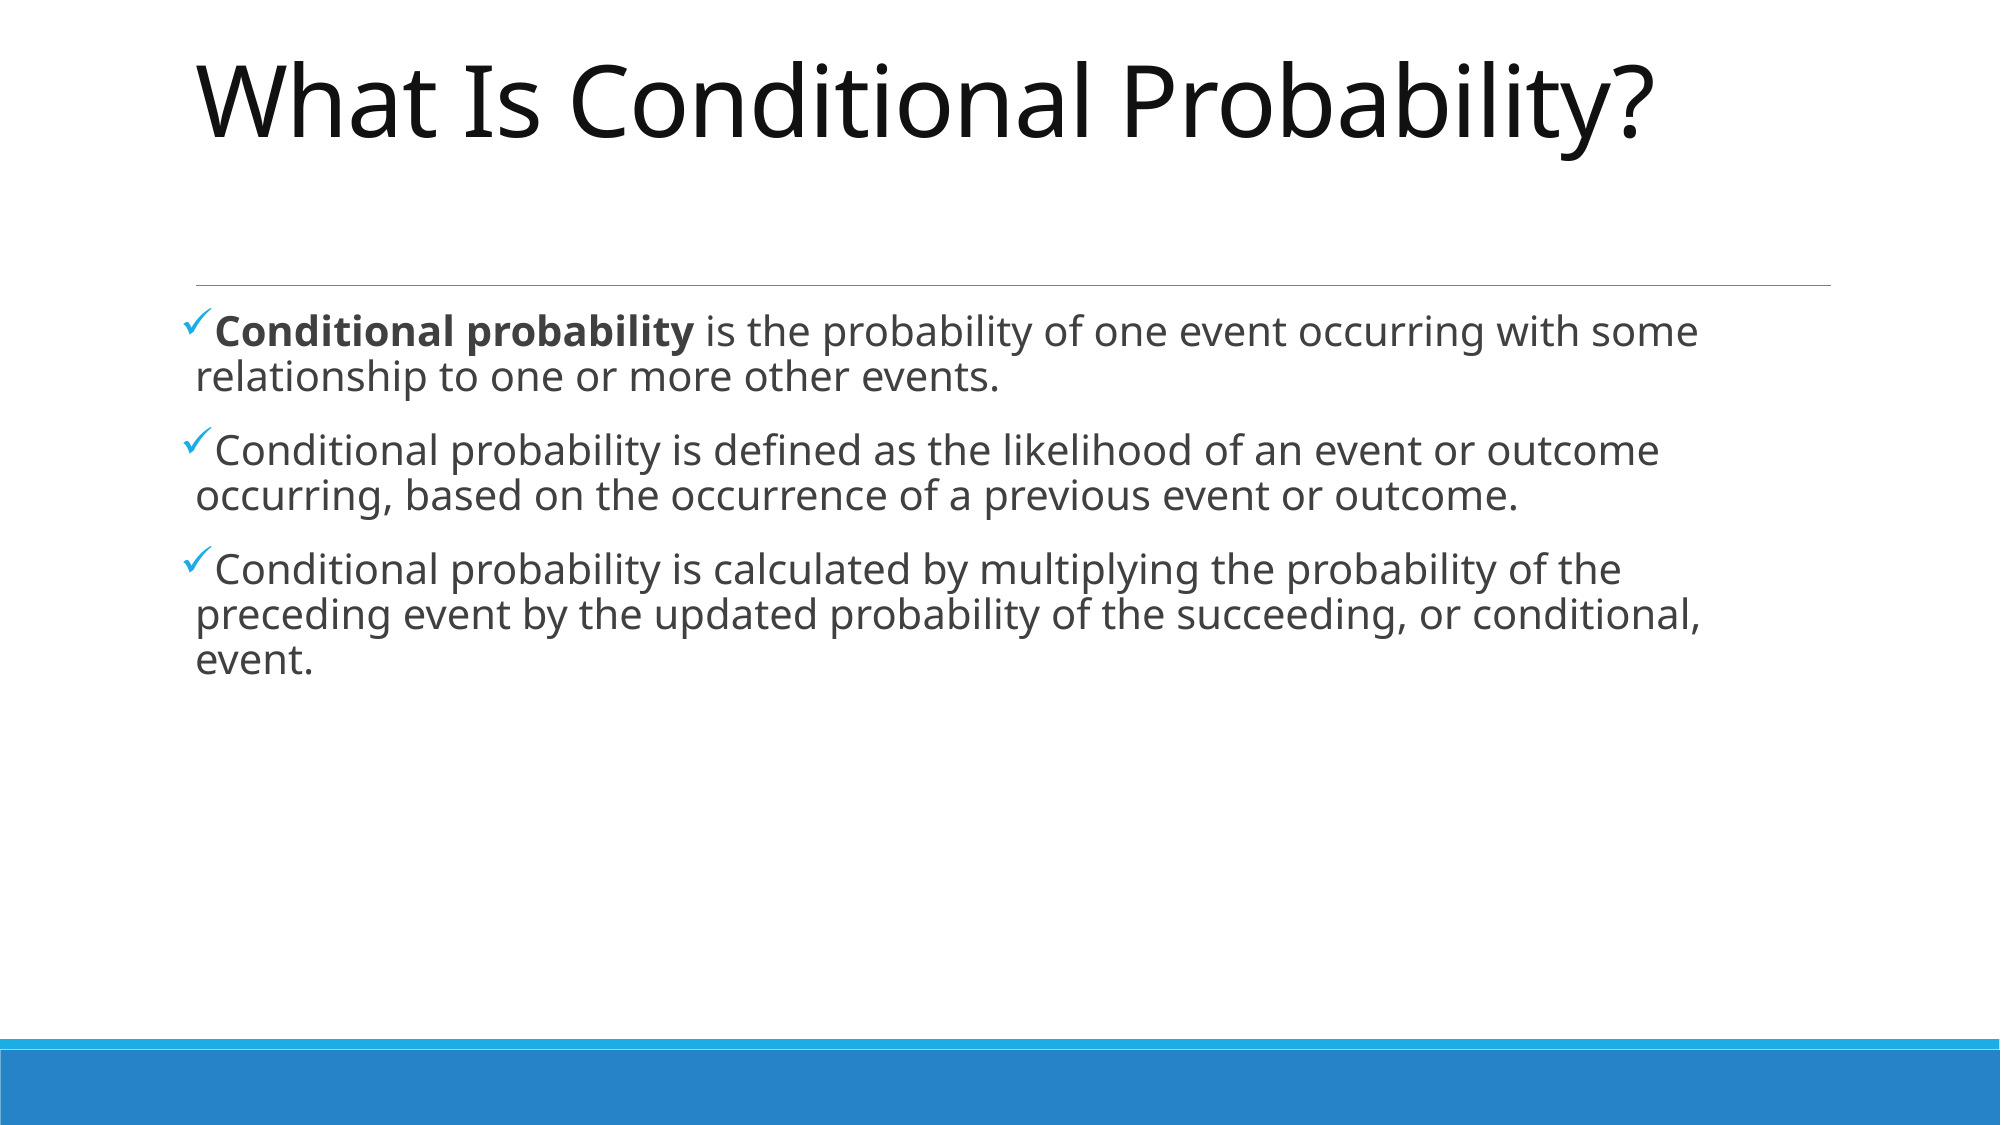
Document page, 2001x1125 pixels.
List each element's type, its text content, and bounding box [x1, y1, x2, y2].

list Conditional probability is the probability of one event occurring with some relationship to one or more other events. Conditional probability is defined as the likelihood of an event or outcome occurring, based on the occurrence of a previous event or outcome. Conditional probability is calculated by multiplying the probability of the preceding event by the updated probability of the succeeding, or conditional, event. [180, 302, 1830, 963]
title What Is Conditional Probability? [180, 47, 1830, 285]
